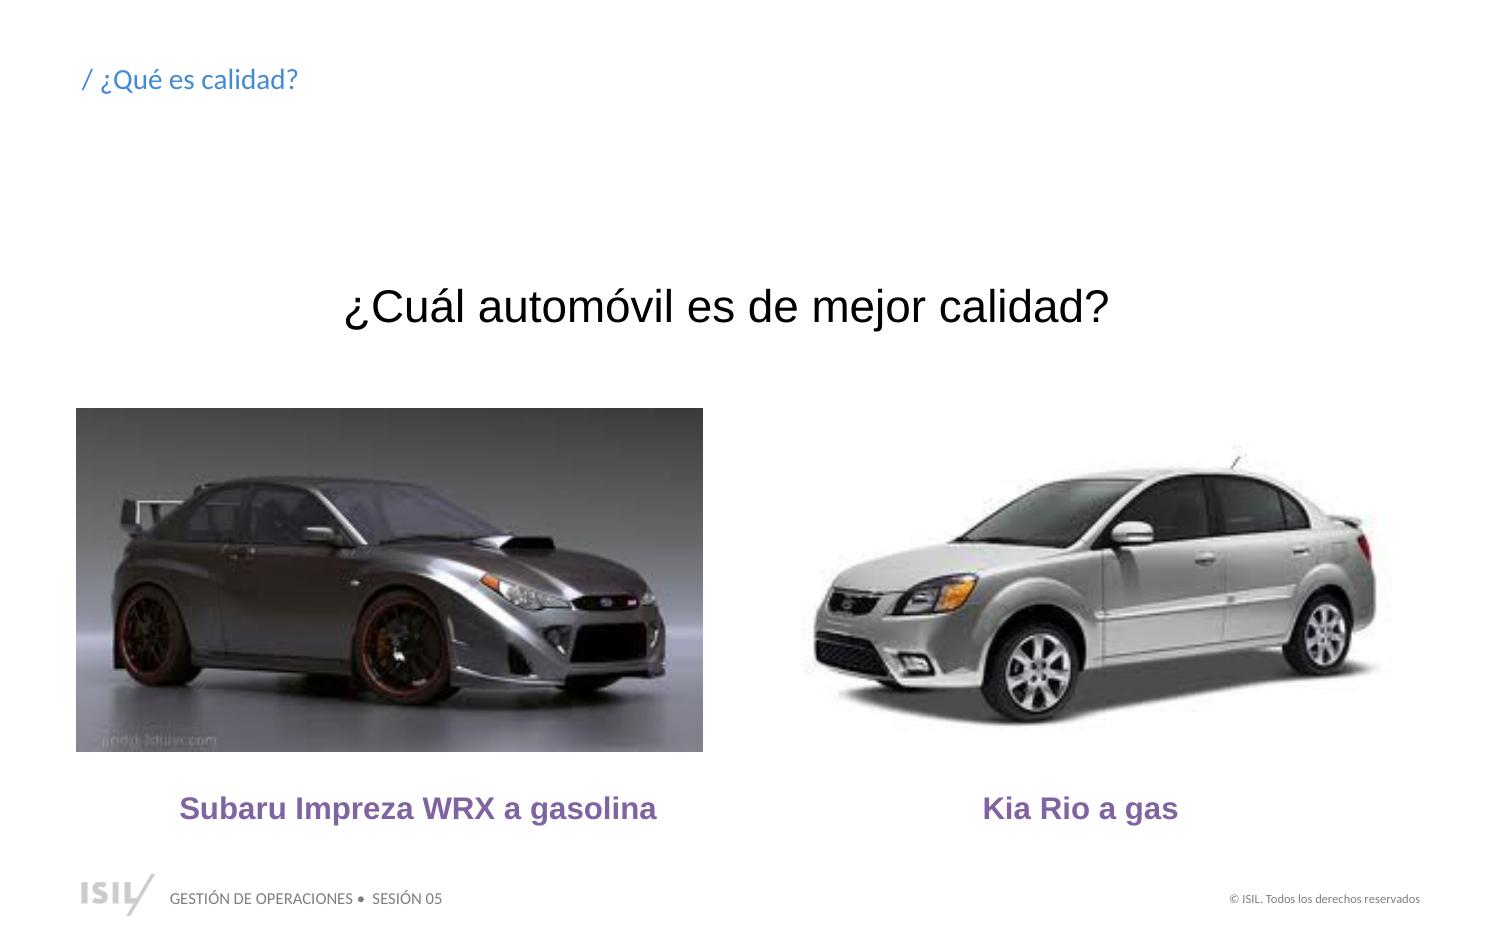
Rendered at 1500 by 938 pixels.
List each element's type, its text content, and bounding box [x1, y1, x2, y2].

text_box Subaru Impreza WRX a gasolina [162, 780, 675, 833]
text_box ¿Cuál automóvil es de mejor calidad? [328, 269, 1141, 340]
picture [749, 408, 1460, 764]
text_box / ¿Qué es calidad? [66, 52, 1249, 138]
text_box Kia Rio a gas [824, 780, 1338, 833]
picture [76, 408, 704, 752]
